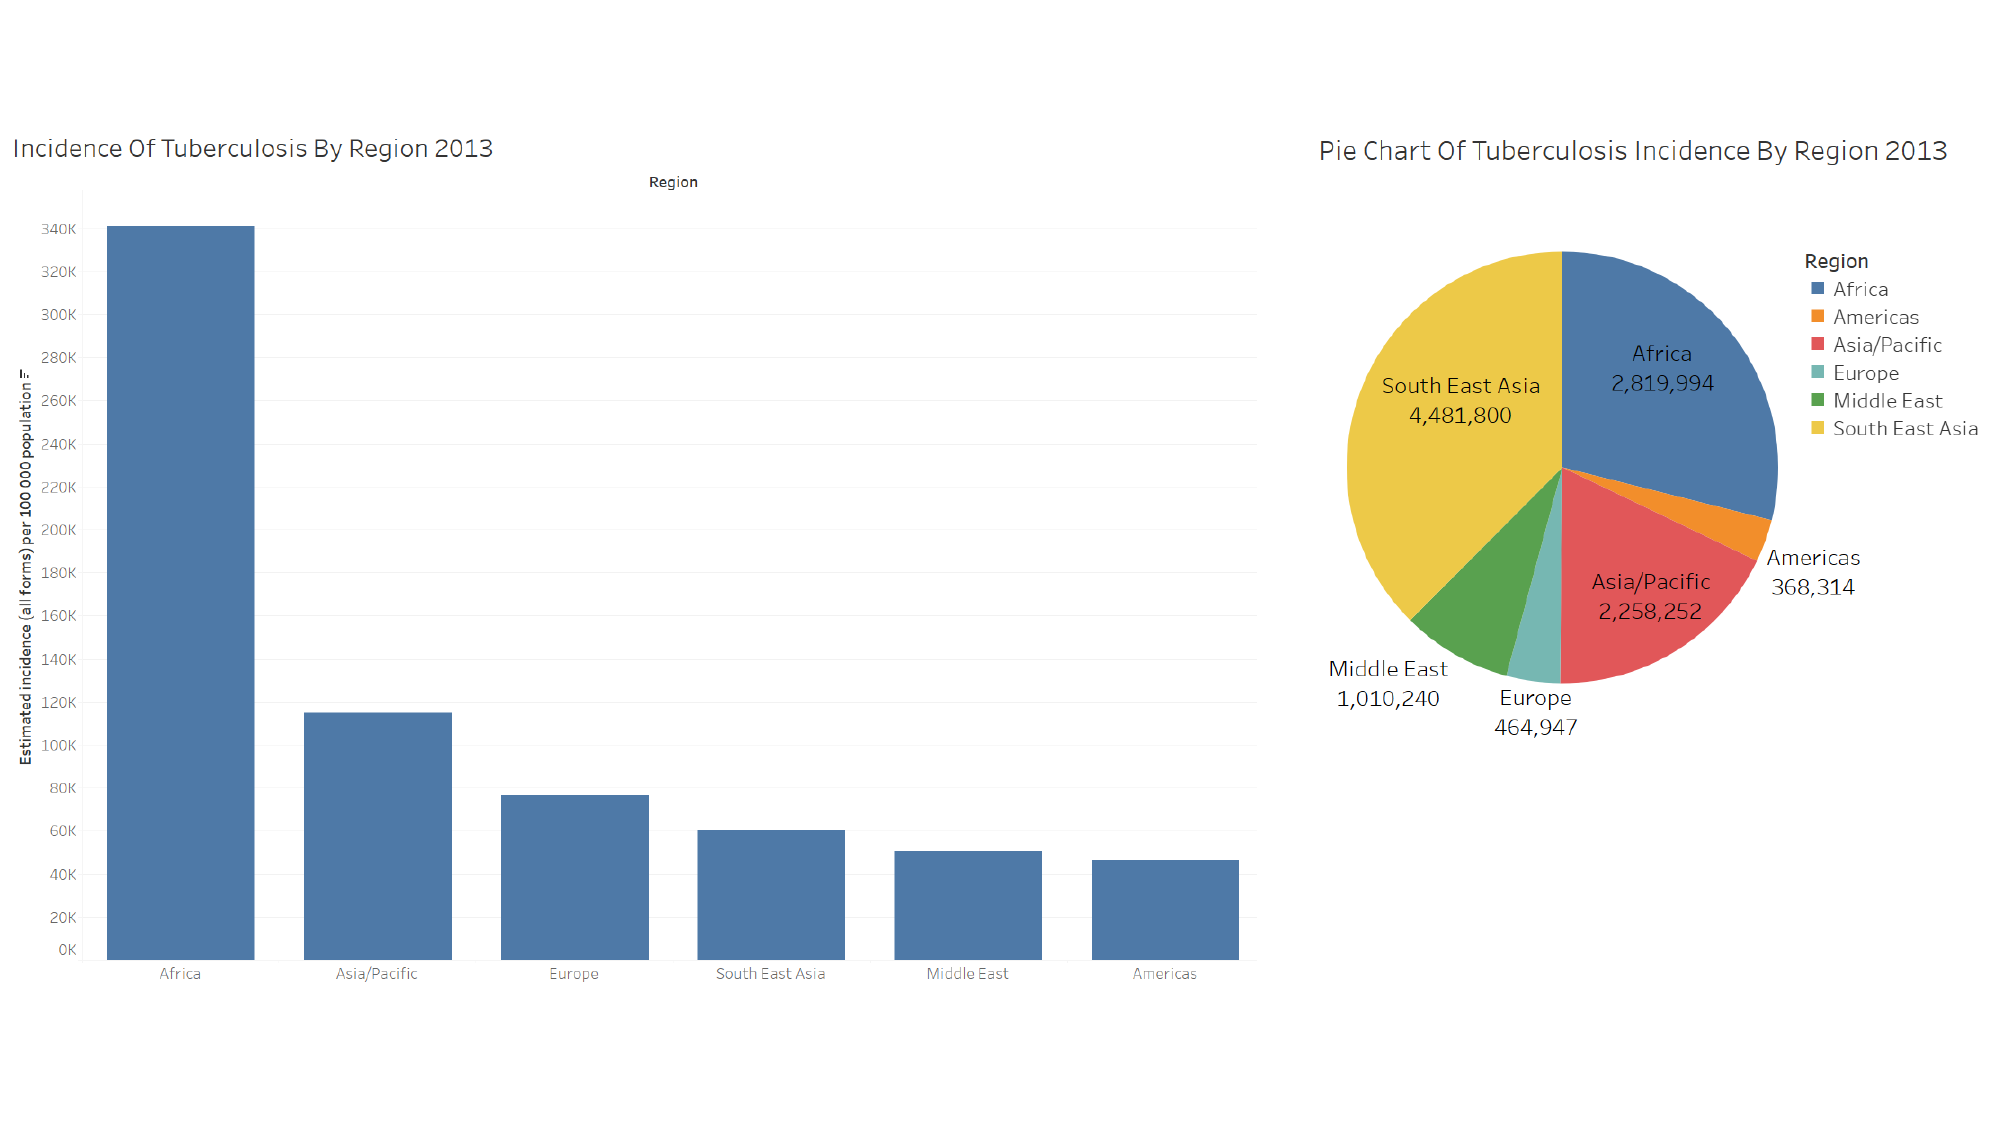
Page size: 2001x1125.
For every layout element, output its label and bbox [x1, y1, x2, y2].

picture [10, 134, 1257, 991]
picture [1311, 211, 1981, 783]
picture [1311, 129, 1955, 183]
